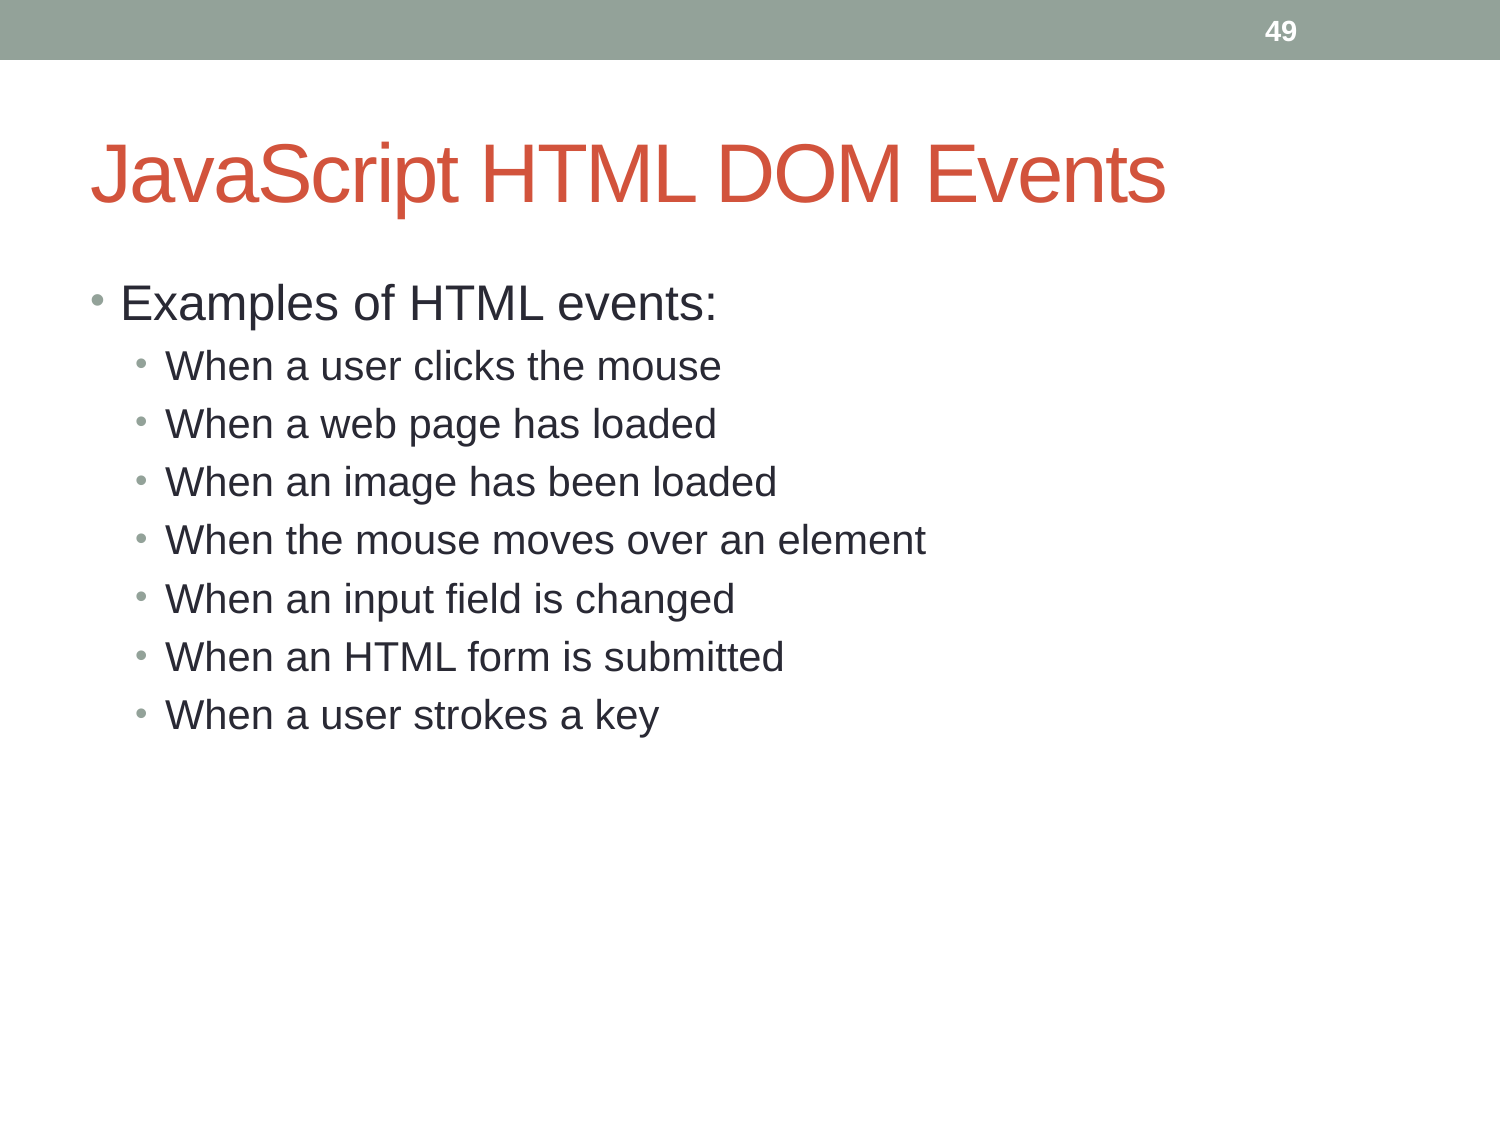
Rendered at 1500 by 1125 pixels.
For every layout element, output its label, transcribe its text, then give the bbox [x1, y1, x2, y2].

slide_number 49 [1250, 3, 1425, 57]
list Examples of HTML events: When a user clicks the mouse When a web page has loaded When an image has been loaded When the mouse moves over an element When an input field is changed When an HTML form is submitted When a user strokes a key [75, 262, 1425, 1063]
title JavaScript HTML DOM Events [75, 87, 1425, 250]
